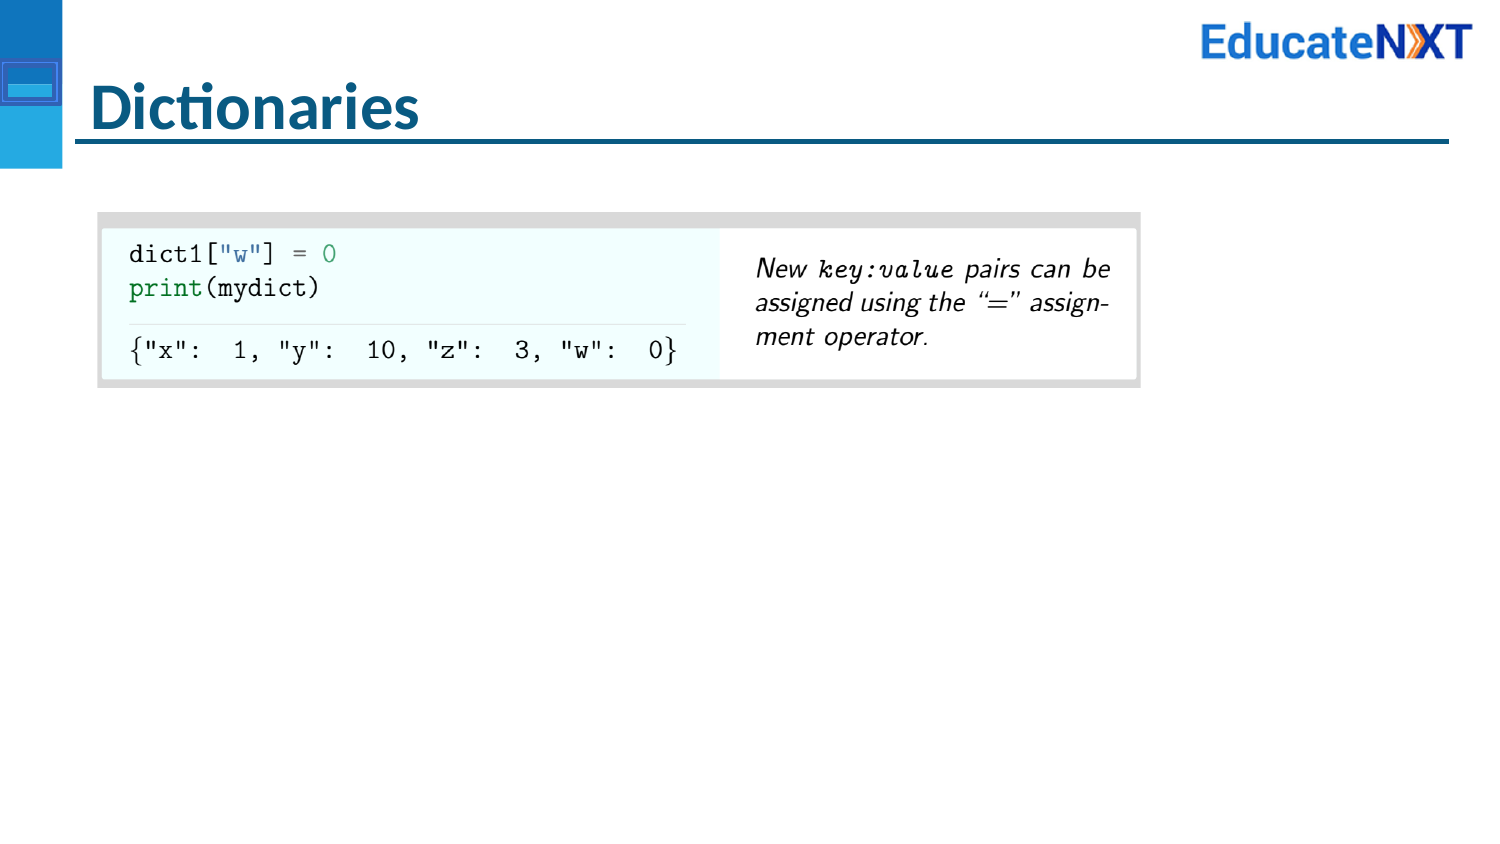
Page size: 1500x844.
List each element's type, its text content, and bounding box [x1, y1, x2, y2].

picture [95, 211, 1143, 388]
text_box [0, 58, 62, 106]
picture [1168, 0, 1500, 82]
title Dictionaries [75, 47, 1339, 142]
